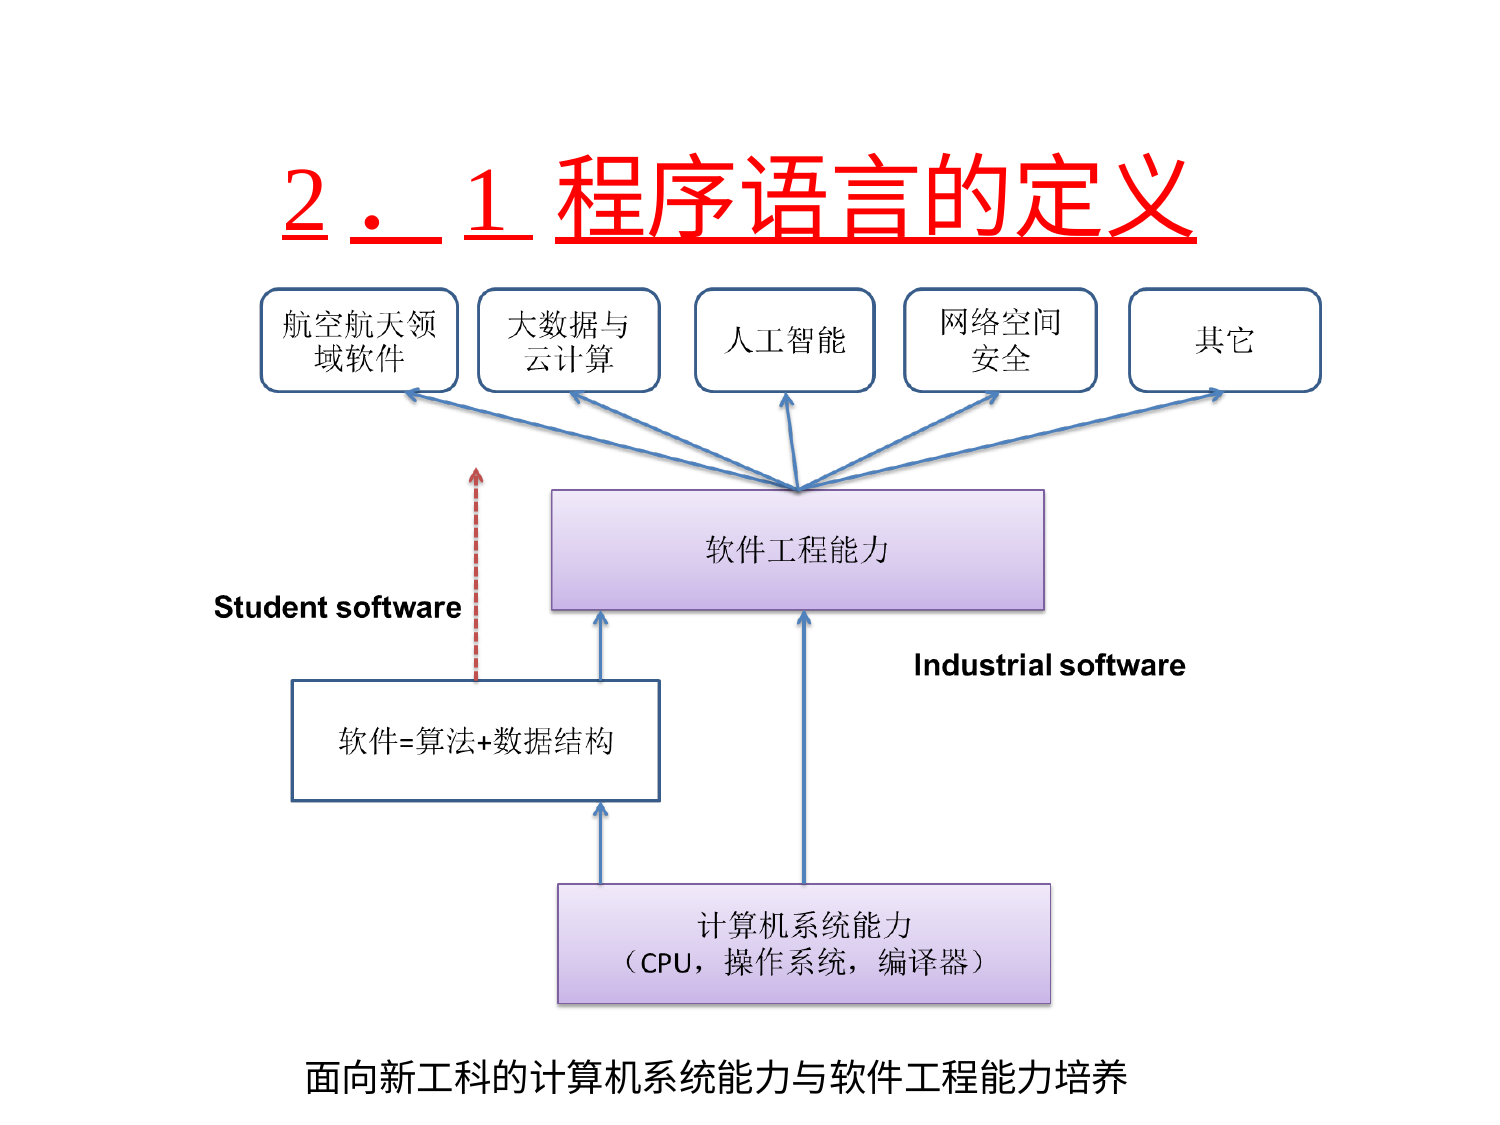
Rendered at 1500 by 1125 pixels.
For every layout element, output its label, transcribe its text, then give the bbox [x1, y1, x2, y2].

title 2．1 程序语言的定义 [112, 99, 1388, 288]
picture [194, 287, 1323, 1013]
text_box 面向新工科的计算机系统能力与软件工程能力培养 [289, 1046, 1254, 1107]
